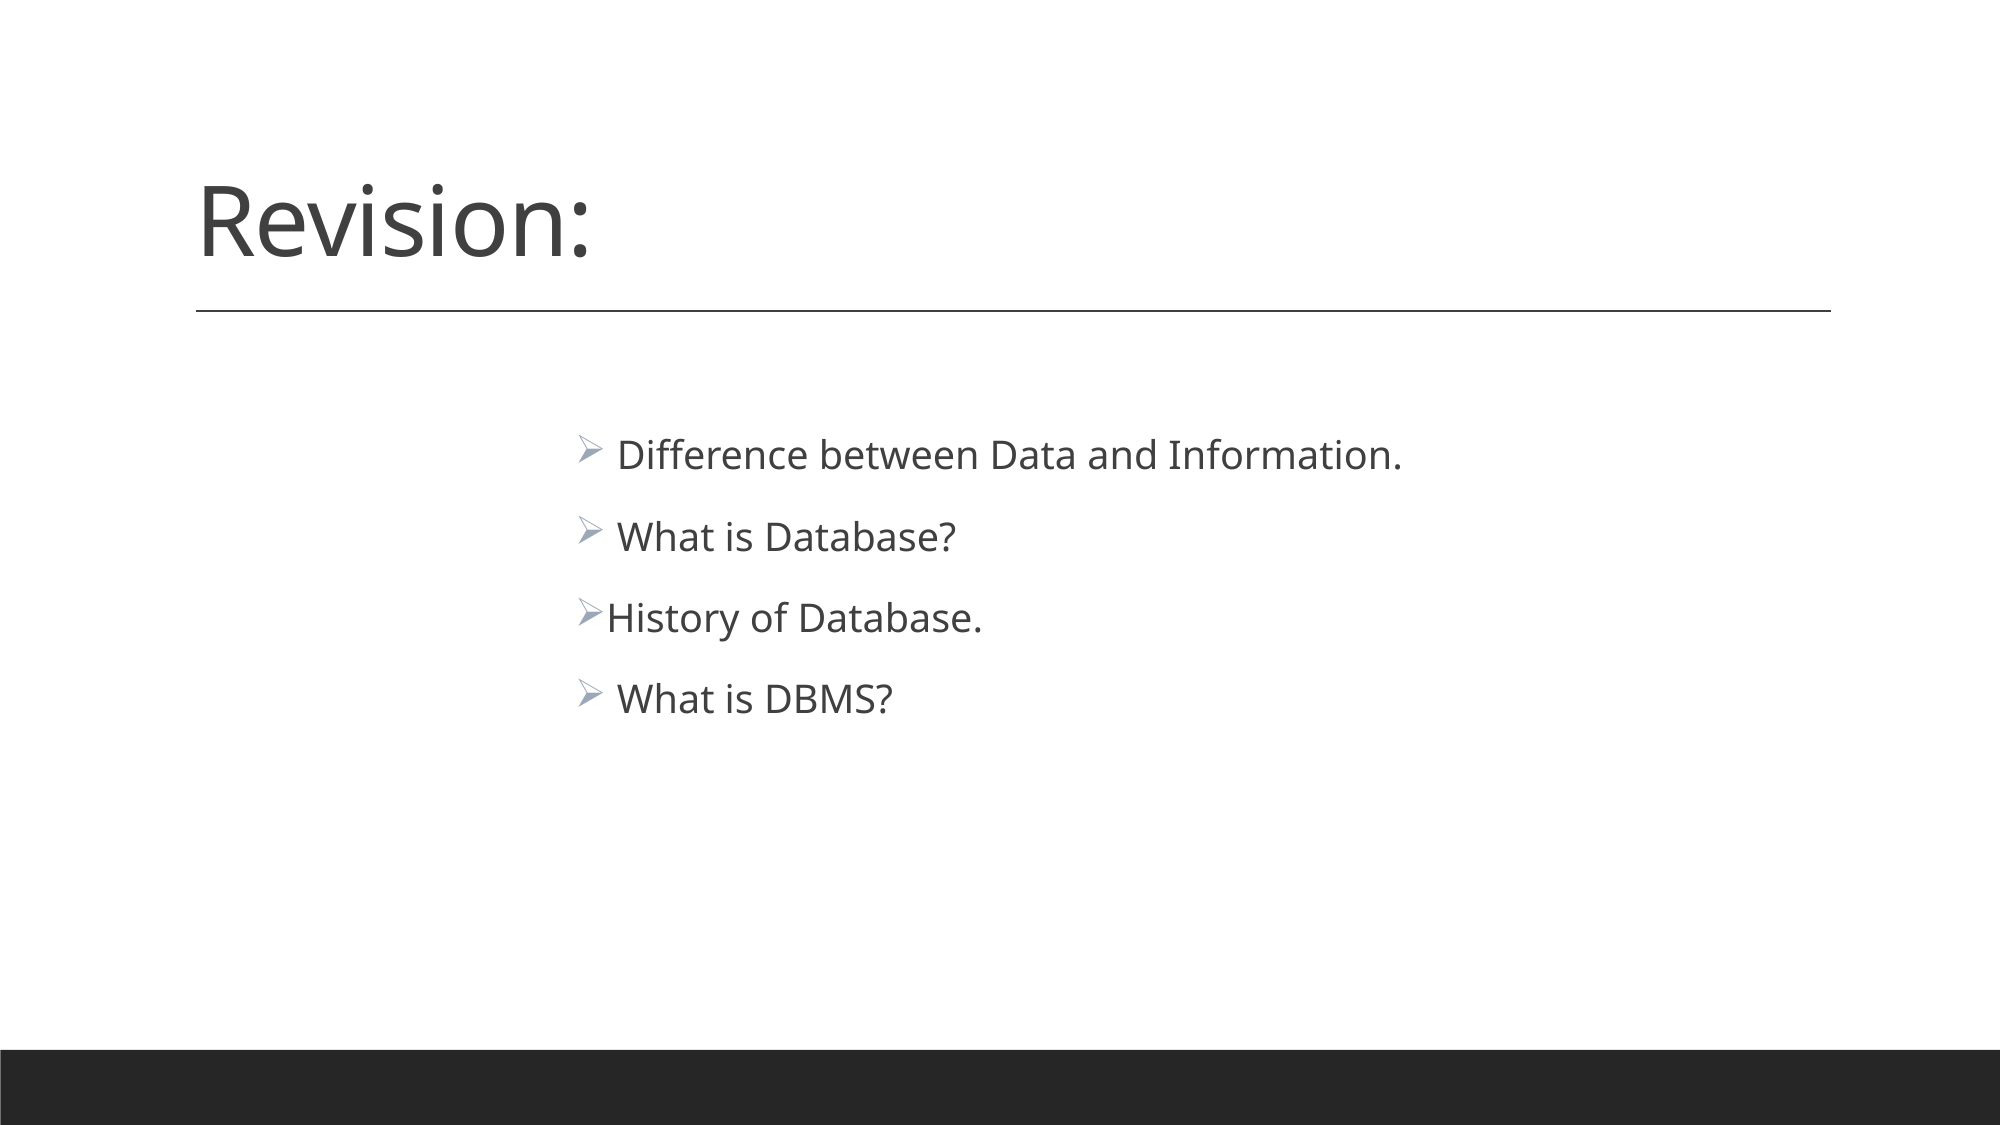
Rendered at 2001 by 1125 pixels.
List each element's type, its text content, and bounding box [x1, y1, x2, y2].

list Difference between Data and Information. What is Database? History of Database. What is DBMS? [575, 417, 1425, 814]
title Revision: [180, 47, 1830, 285]
